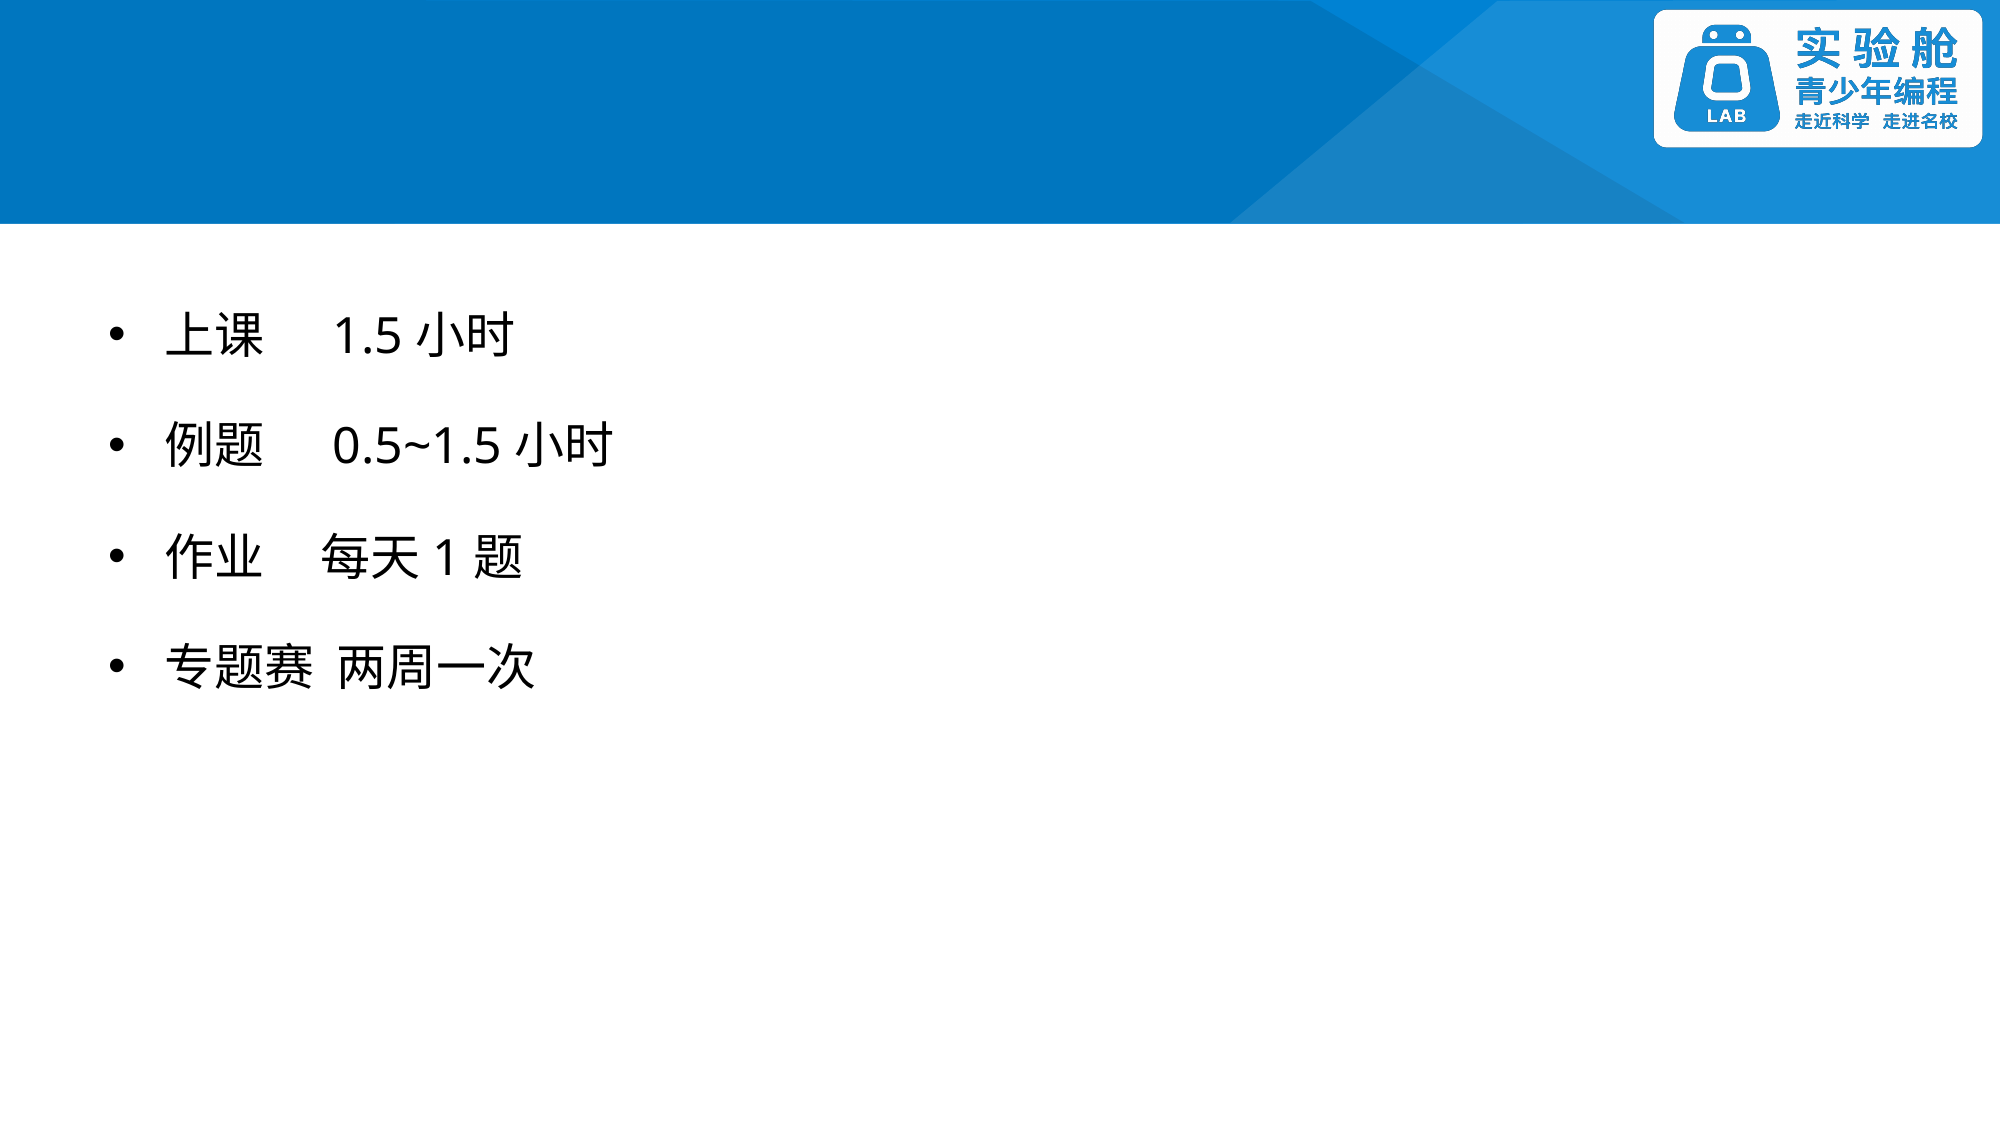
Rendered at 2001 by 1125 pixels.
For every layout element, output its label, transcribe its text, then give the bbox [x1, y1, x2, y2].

picture [1638, 0, 2000, 160]
list 上课 1.5小时 例题 0.5~1.5小时 作业 每天1题 专题赛 两周一次 [93, 265, 1904, 1031]
